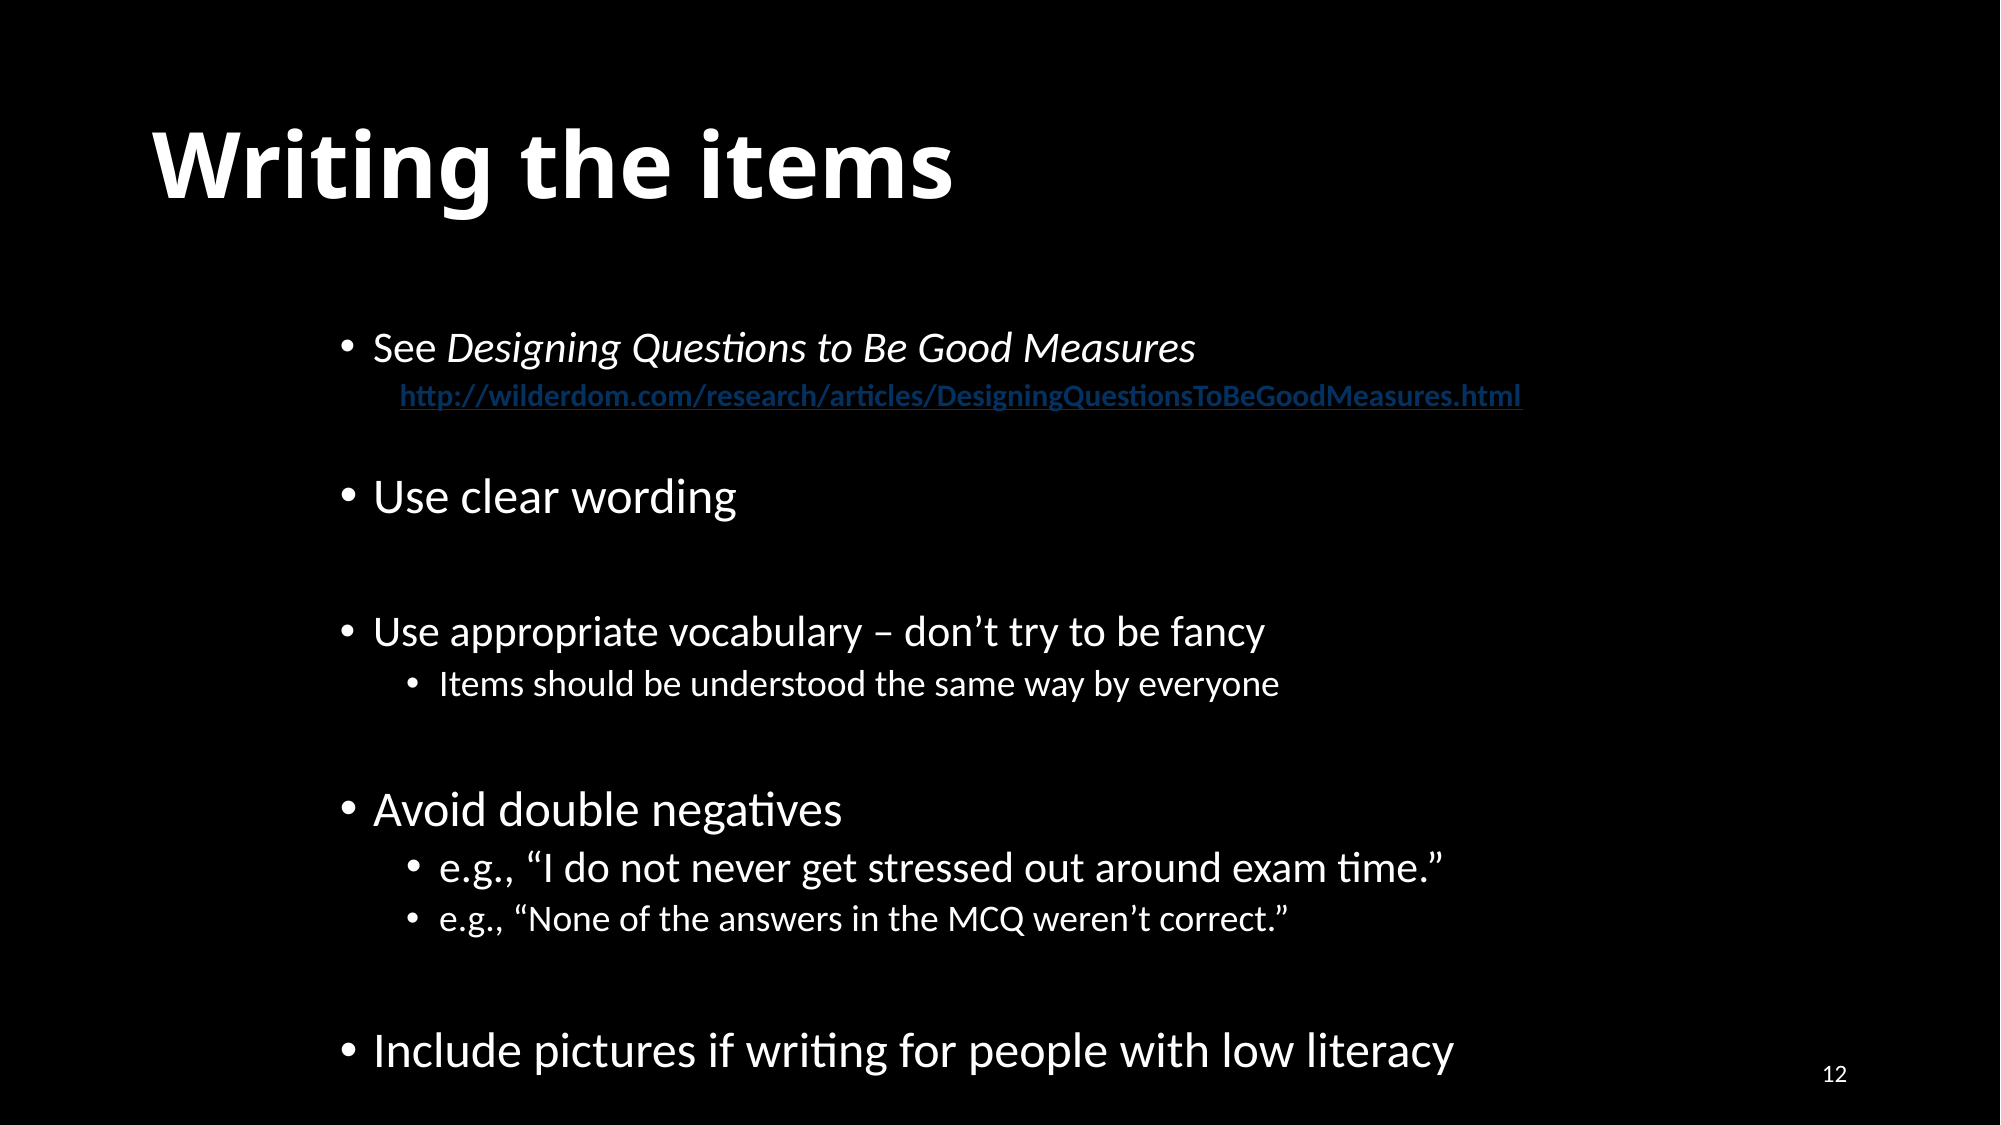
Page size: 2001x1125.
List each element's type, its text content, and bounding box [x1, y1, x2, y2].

slide_number 12 [1412, 1042, 1863, 1103]
list See Designing Questions to Be Good Measures http://wilderdom.com/research/articles/DesigningQuestionsToBeGoodMeasures.html Use clear wording Use appropriate vocabulary – don’t try to be fancy Items should be understood the same way by everyone Avoid double negatives e.g., “I do not never get stressed out around exam time.” e.g., “None of the answers in the MCQ weren’t correct.” Include pictures if writing for people with low literacy [324, 239, 1700, 1088]
title Writing the items [137, 59, 1863, 278]
